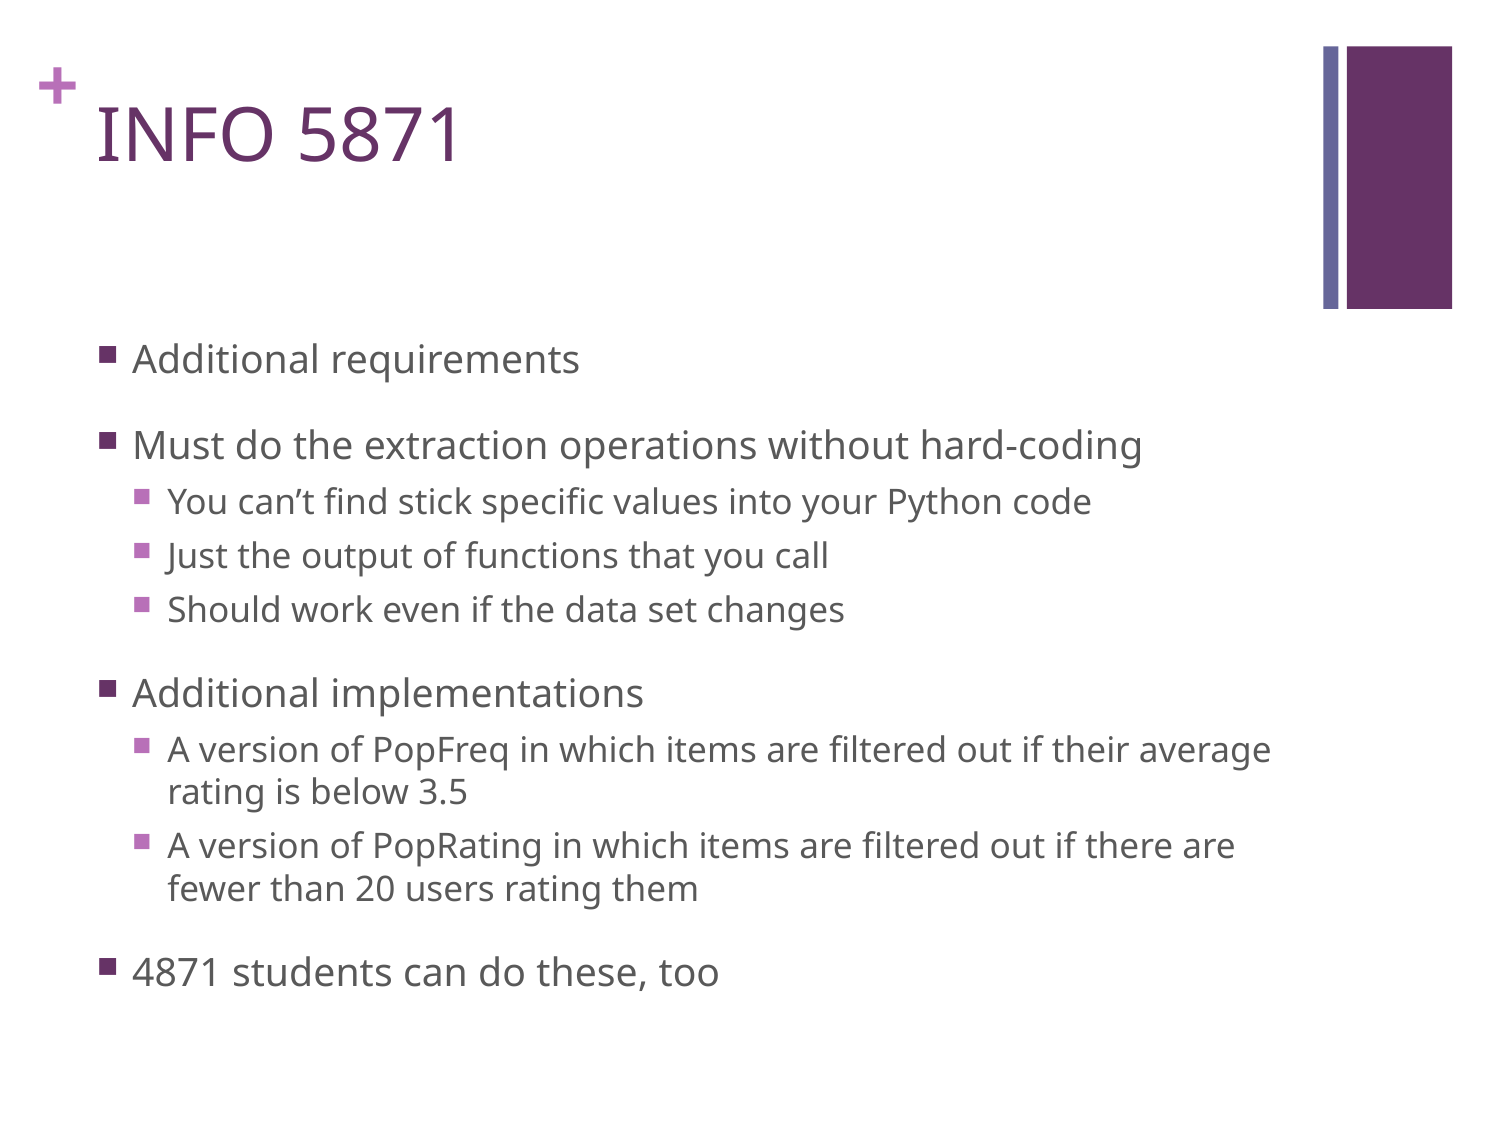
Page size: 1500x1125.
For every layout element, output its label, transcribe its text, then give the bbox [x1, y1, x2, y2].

title INFO 5871 [81, 79, 1322, 263]
list Additional requirements Must do the extraction operations without hard-coding You can’t find stick specific values into your Python code Just the output of functions that you call Should work even if the data set changes Additional implementations A version of PopFreq in which items are filtered out if their average rating is below 3.5 A version of PopRating in which items are filtered out if there are fewer than 20 users rating them 4871 students can do these, too [81, 327, 1322, 1007]
